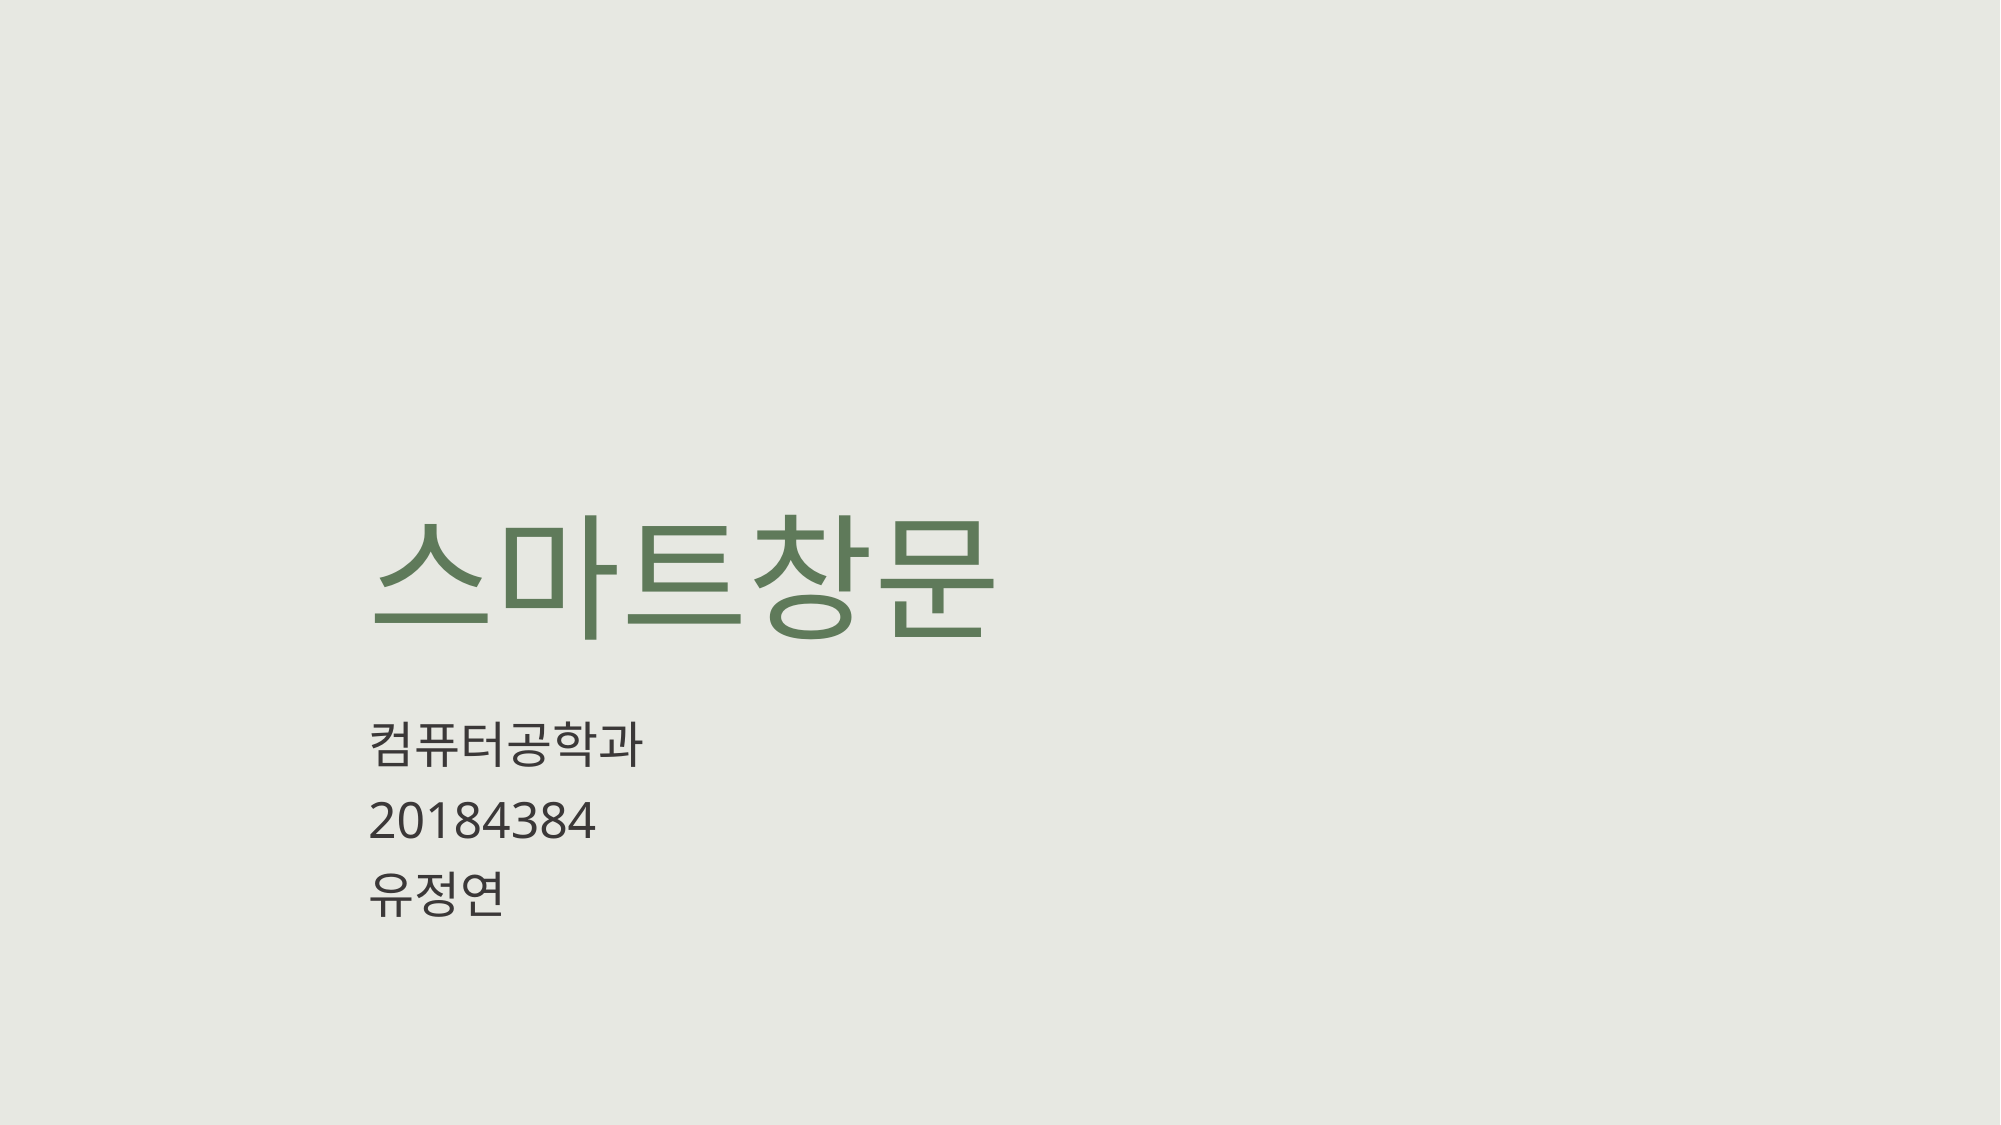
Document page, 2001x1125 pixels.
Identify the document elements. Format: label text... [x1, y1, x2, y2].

title 스마트창문 [353, 274, 1854, 667]
subtitle 컴퓨터공학과 20184384 유정연 [353, 712, 1854, 985]
